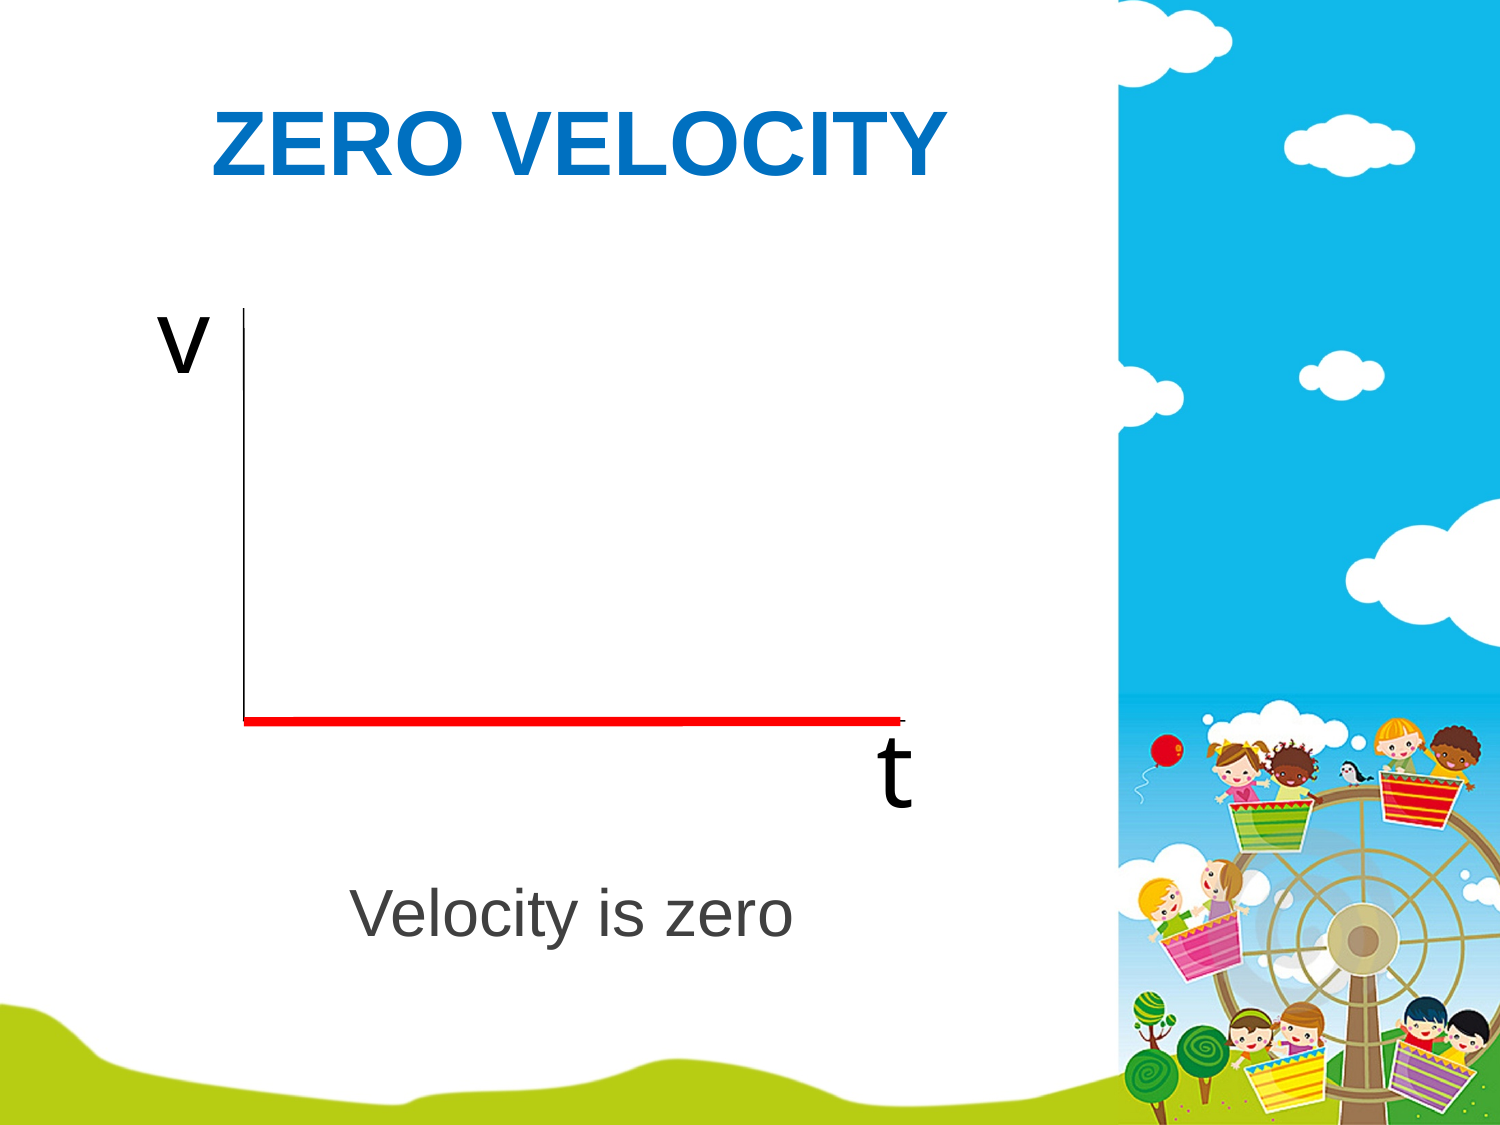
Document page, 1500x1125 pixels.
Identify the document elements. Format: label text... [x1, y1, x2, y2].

text_box t [861, 695, 949, 837]
picture [0, 0, 1500, 1125]
picture [1283, 114, 1415, 178]
title ZERO VELOCITY [74, 44, 1088, 233]
list Velocity is zero [78, 862, 1067, 968]
text_box v [143, 262, 231, 403]
picture [1345, 498, 1500, 647]
picture [1298, 350, 1385, 401]
